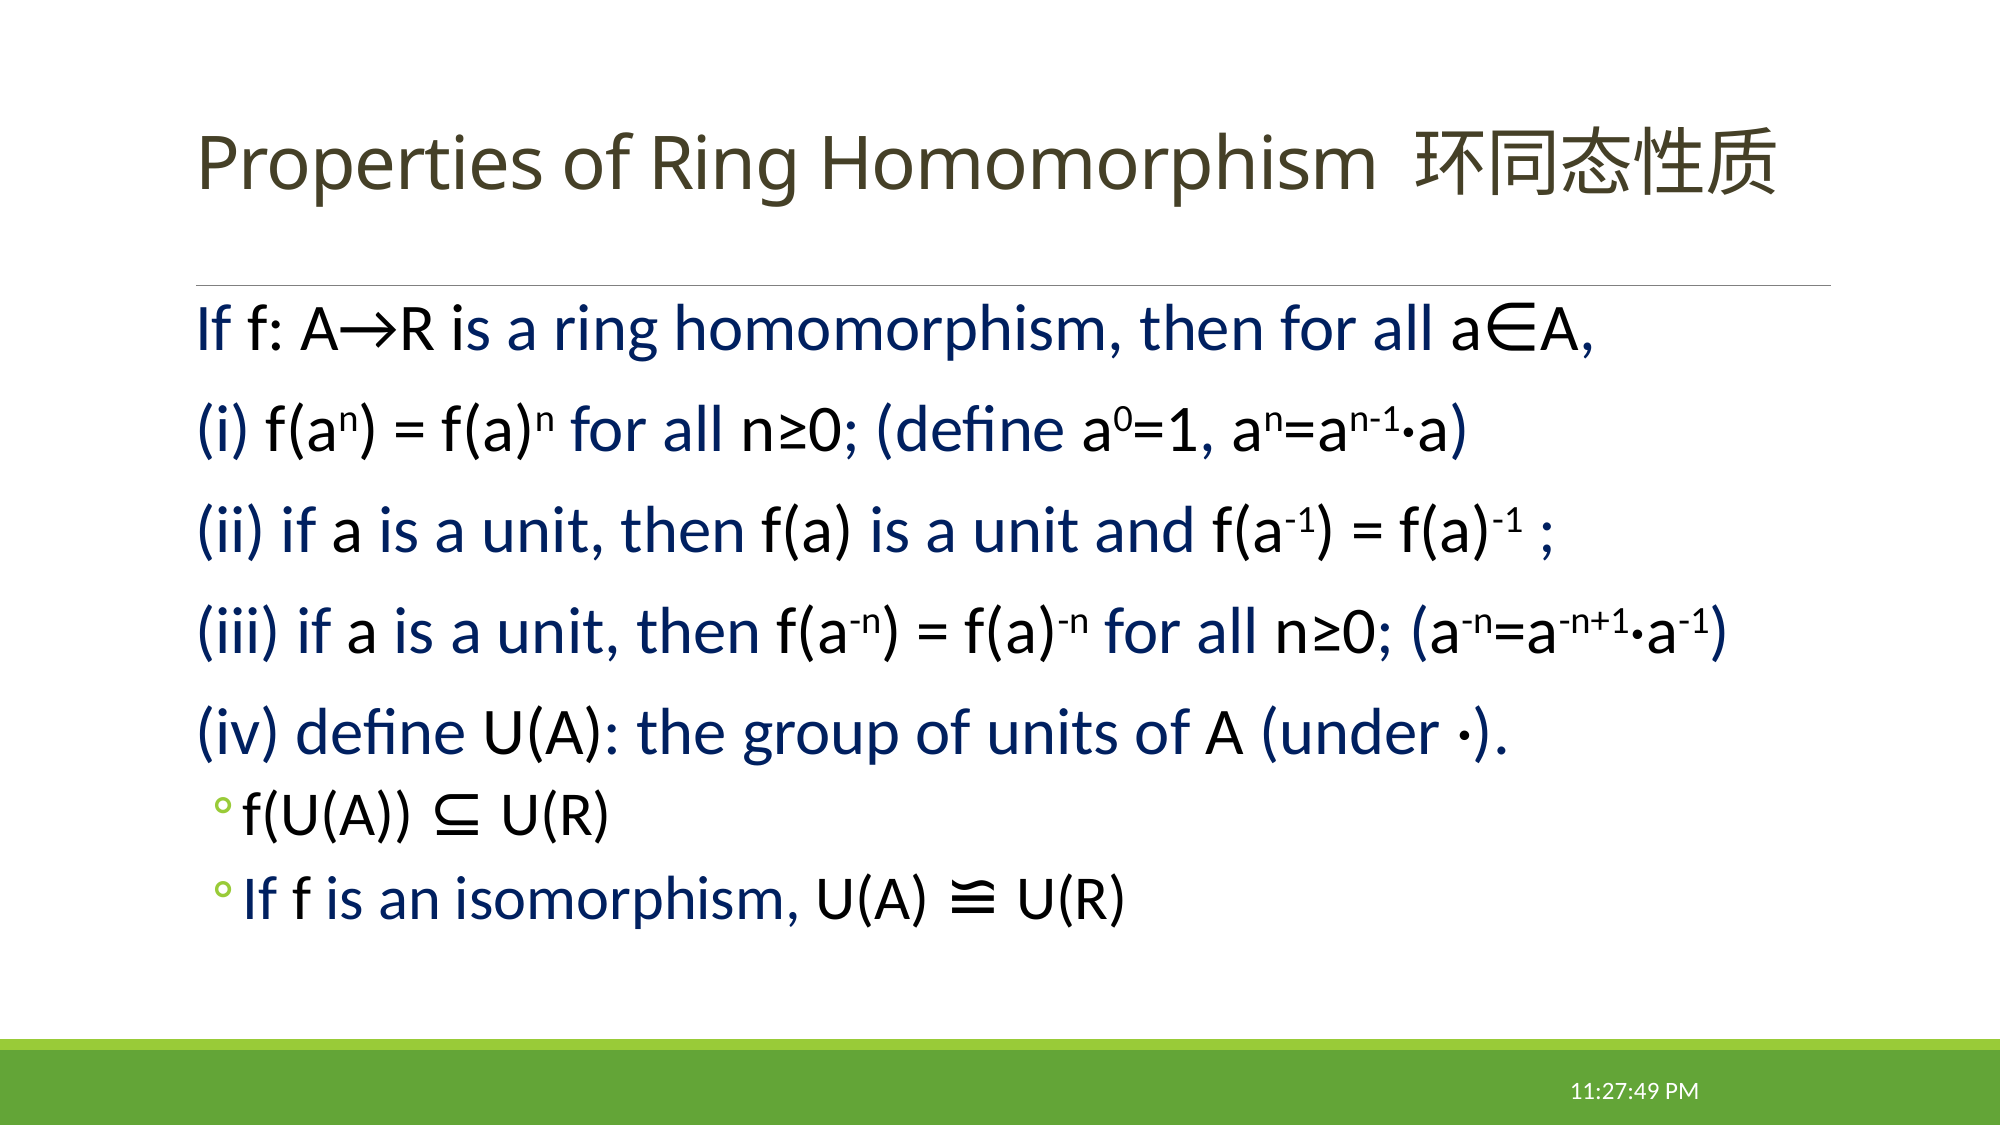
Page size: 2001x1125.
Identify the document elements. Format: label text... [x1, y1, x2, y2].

title Properties of Ring Homomorphism 环同态性质 [180, 47, 1830, 213]
list If f: A→R is a ring homomorphism, then for all a∈A, (i) f(an) = f(a)n for all n≥0; (define a0=1, an=an-1·a) (ii) if a is a unit, then f(a) is a unit and f(a-1) = f(a)-1 ; (iii) if a is a unit, then f(a-n) = f(a)-n for all n≥0; (a-n=a-n+1·a-1) (iv) define U(A): the group of units of A (under ·). f(U(A)) ⊆ U(R) If f is an isomorphism, U(A) ≌ U(R) [180, 284, 1830, 963]
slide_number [1554, 1059, 1961, 1120]
